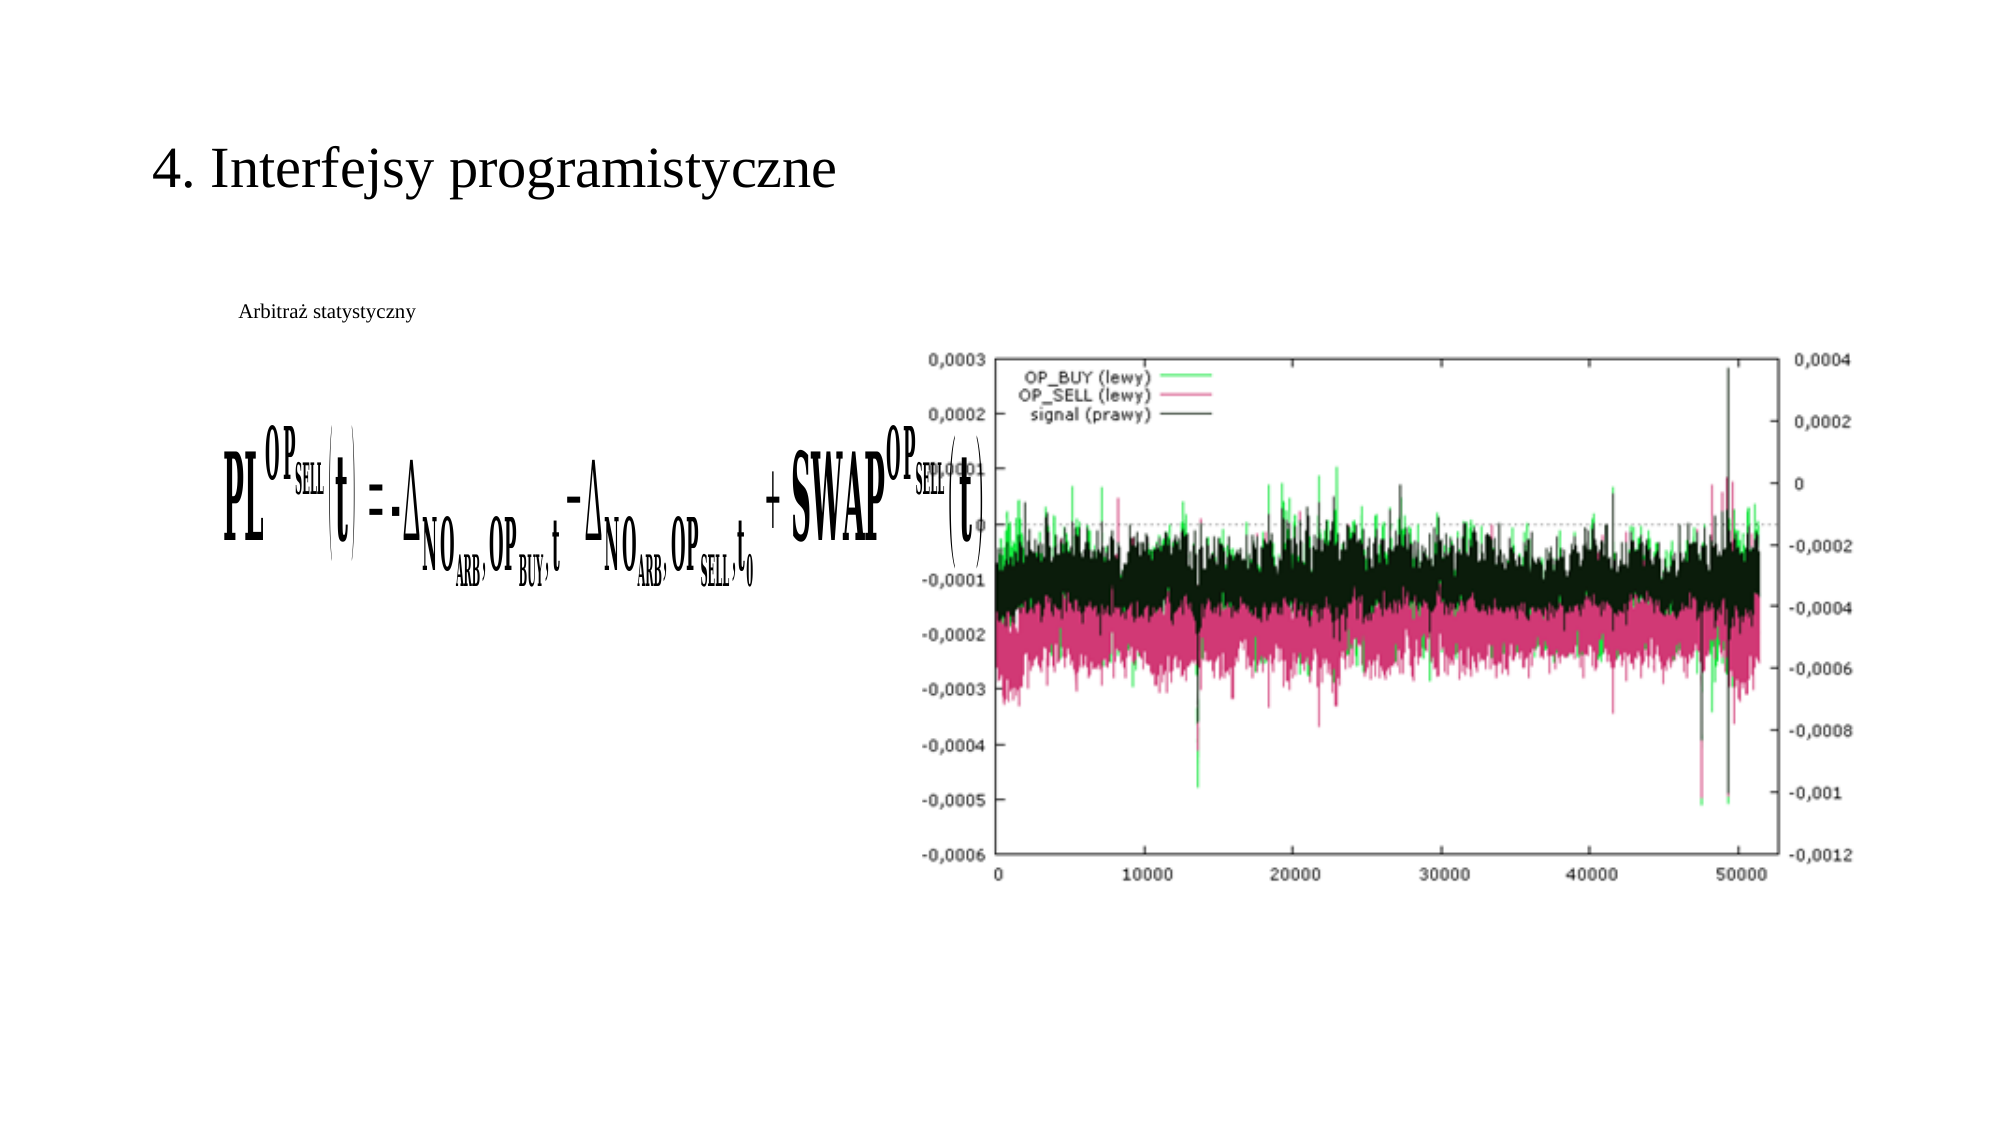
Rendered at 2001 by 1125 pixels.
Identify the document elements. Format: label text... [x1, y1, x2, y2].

text_box Arbitraż statystyczny [223, 290, 954, 331]
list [922, 344, 1863, 898]
title 4. Interfejsy programistyczne [137, 59, 1863, 278]
